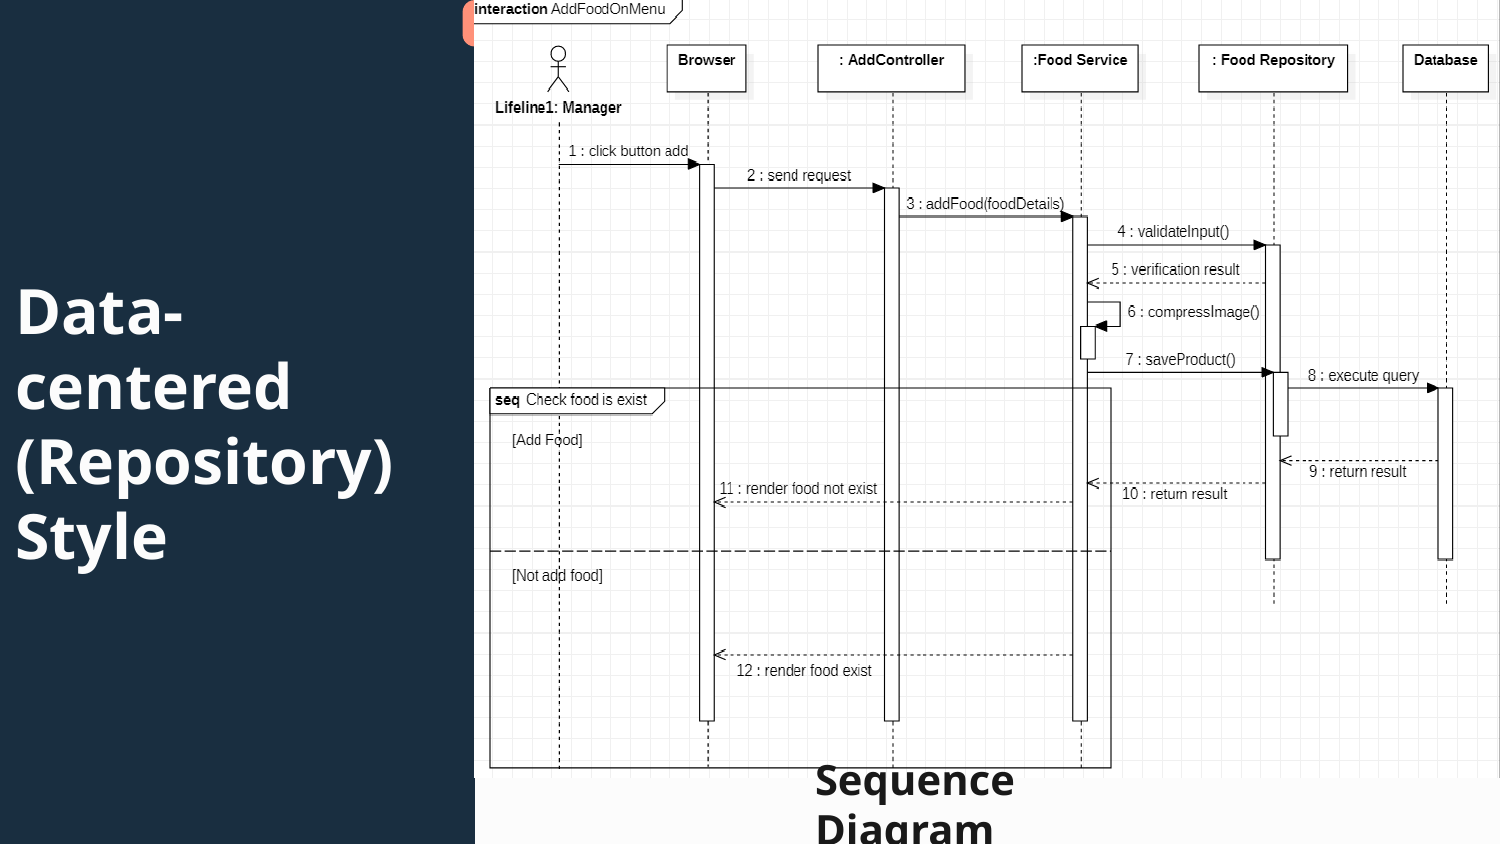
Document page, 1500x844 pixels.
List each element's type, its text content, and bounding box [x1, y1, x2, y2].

text_box Sequence Diagram [799, 786, 1190, 842]
picture [474, 0, 1500, 779]
title Data-centered (Repository) Style [0, 240, 451, 604]
text_box [462, 0, 472, 46]
